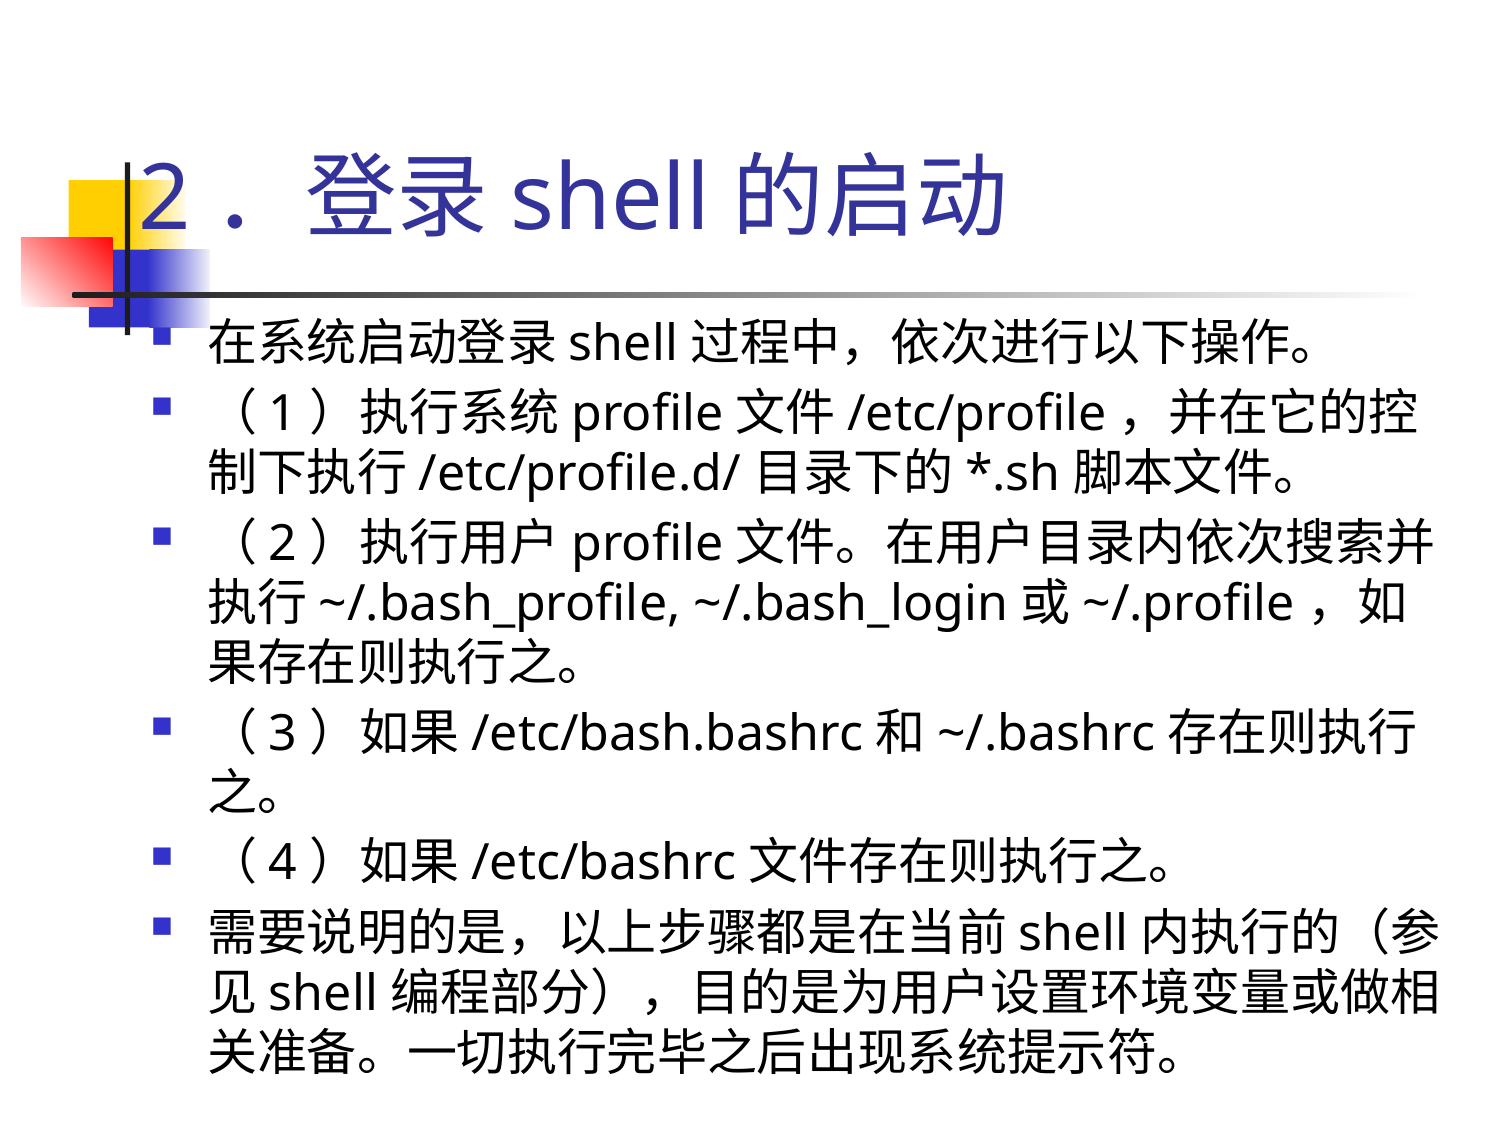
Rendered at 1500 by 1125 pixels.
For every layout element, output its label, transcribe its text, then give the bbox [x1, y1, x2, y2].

title 2．登录shell的启动 [123, 66, 1462, 256]
list 在系统启动登录shell过程中，依次进行以下操作。 （1）执行系统profile文件/etc/profile，并在它的控制下执行/etc/profile.d/目录下的*.sh脚本文件。 （2）执行用户profile文件。在用户目录内依次搜索并执行~/.bash_profile, ~/.bash_login或~/.profile，如果存在则执行之。 （3）如果/etc/bash.bashrc和~/.bashrc存在则执行之。 （4）如果/etc/bashrc文件存在则执行之。 需要说明的是，以上步骤都是在当前shell内执行的（参见shell编程部分），目的是为用户设置环境变量或做相关准备。一切执行完毕之后出现系统提示符。 [135, 302, 1469, 1024]
